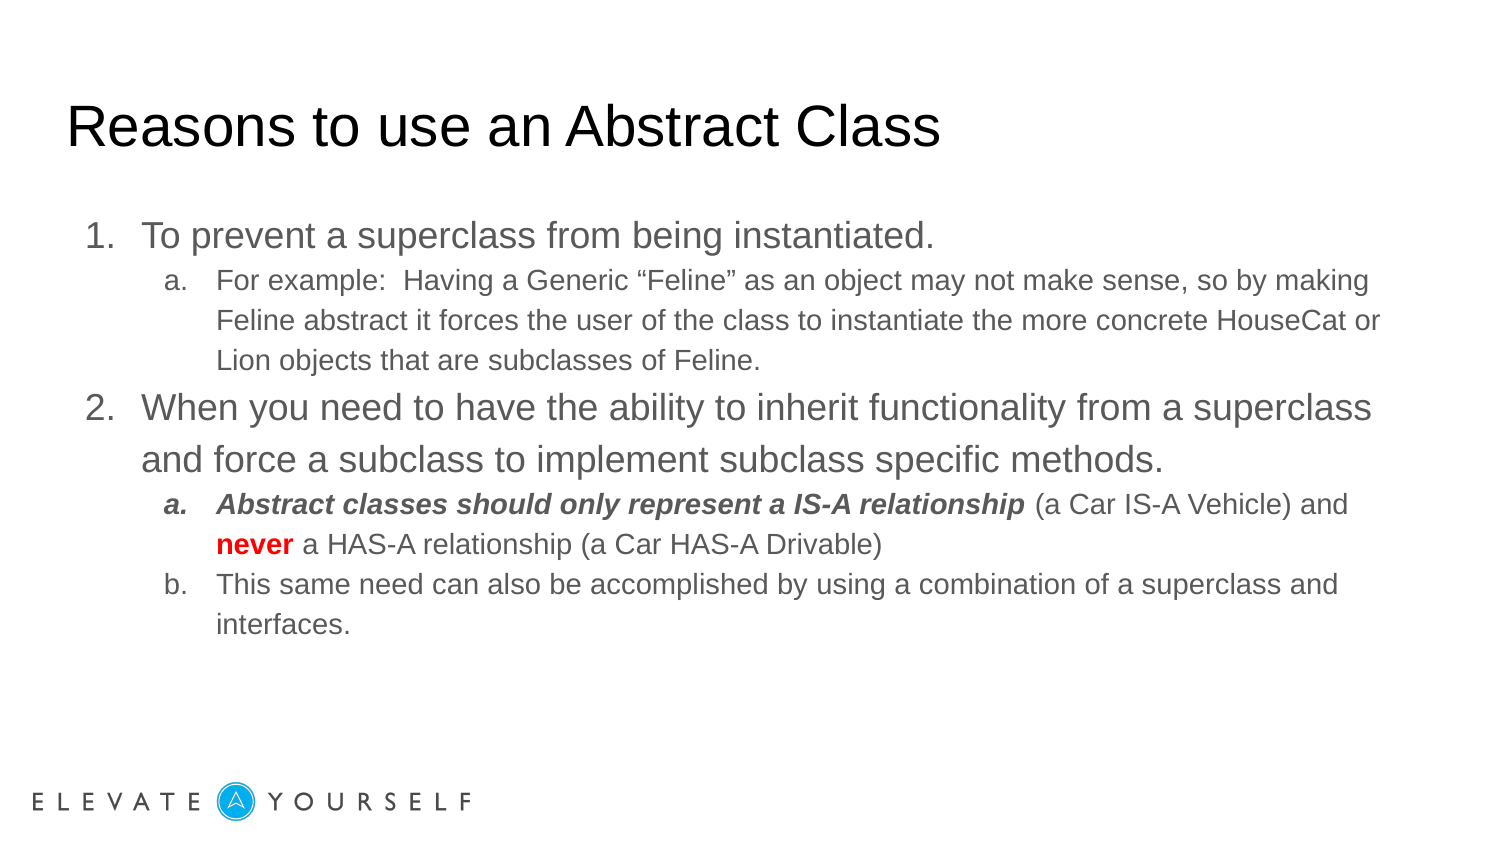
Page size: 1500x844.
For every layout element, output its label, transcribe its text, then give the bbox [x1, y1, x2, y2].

picture [33, 781, 470, 821]
list To prevent a superclass from being instantiated. For example: Having a Generic “Feline” as an object may not make sense, so by making Feline abstract it forces the user of the class to instantiate the more concrete HouseCat or Lion objects that are subclasses of Feline. When you need to have the ability to inherit functionality from a superclass and force a subclass to implement subclass specific methods. Abstract classes should only represent a IS-A relationship (a Car IS-A Vehicle) and never a HAS-A relationship (a Car HAS-A Drivable) This same need can also be accomplished by using a combination of a superclass and interfaces. [51, 189, 1449, 732]
title Reasons to use an Abstract Class [51, 72, 1449, 167]
